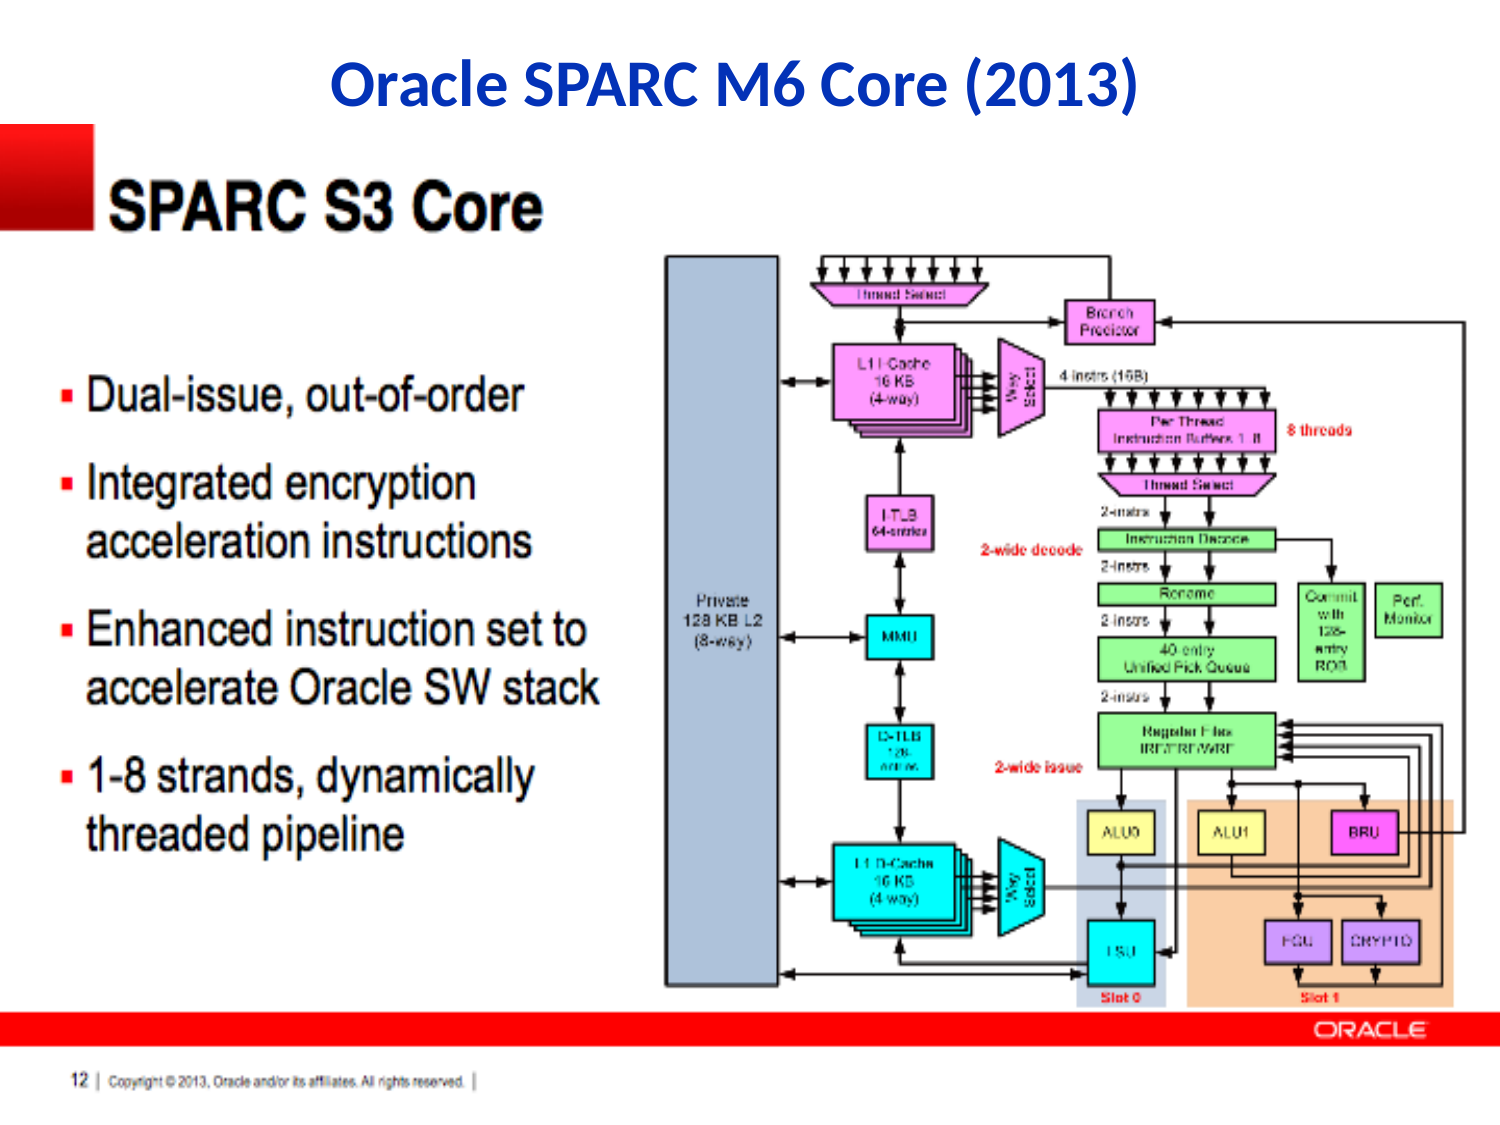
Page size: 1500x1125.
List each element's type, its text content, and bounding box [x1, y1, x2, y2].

title Oracle SPARC M6 Core (2013) [137, 24, 1335, 123]
picture [0, 124, 1500, 1113]
